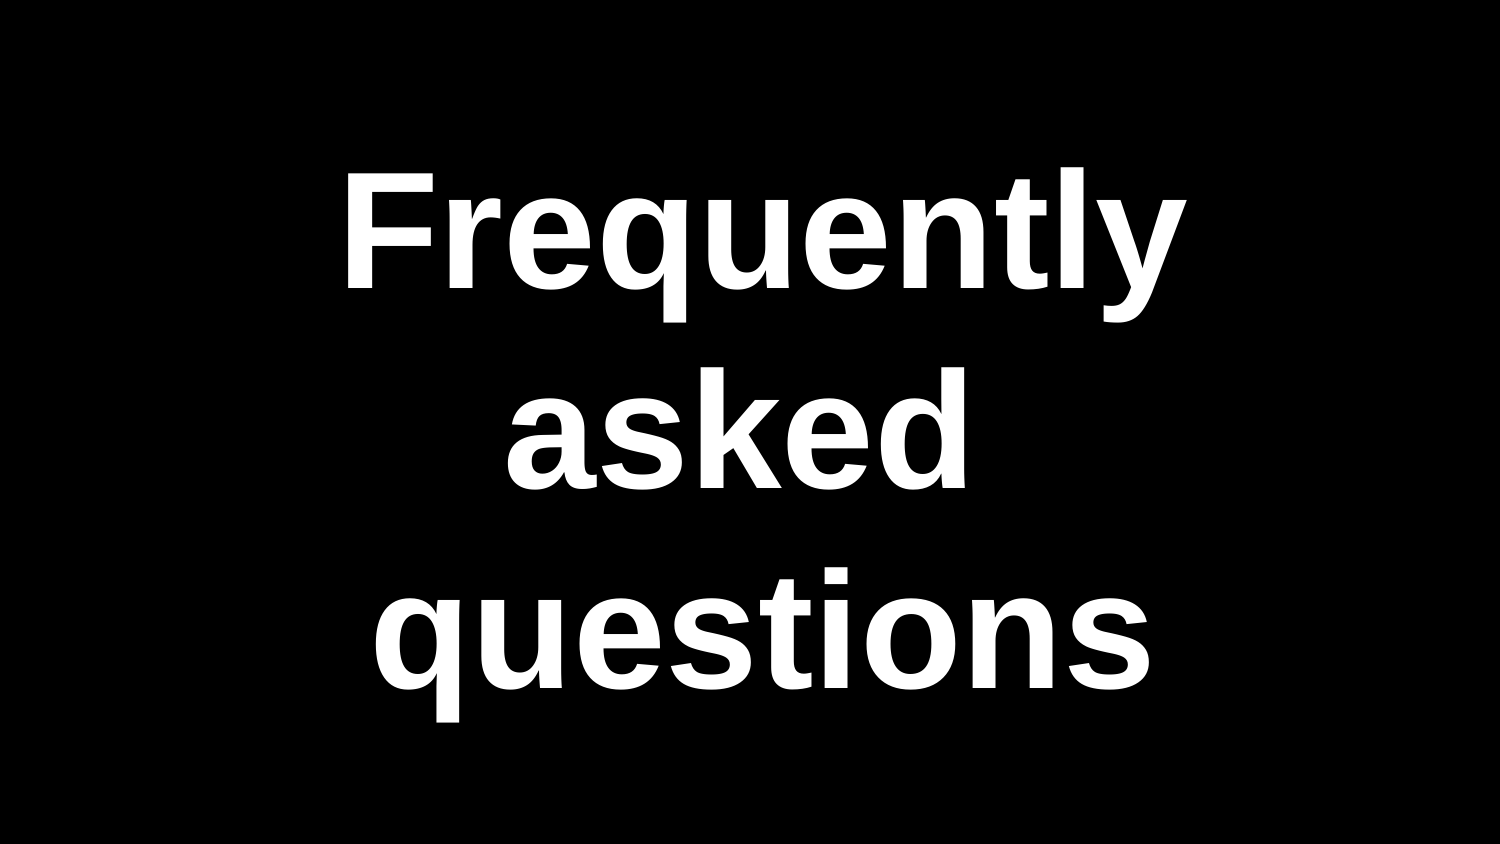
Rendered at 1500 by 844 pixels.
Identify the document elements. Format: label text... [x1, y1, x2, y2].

text_box Frequently asked questions [88, 109, 1439, 735]
